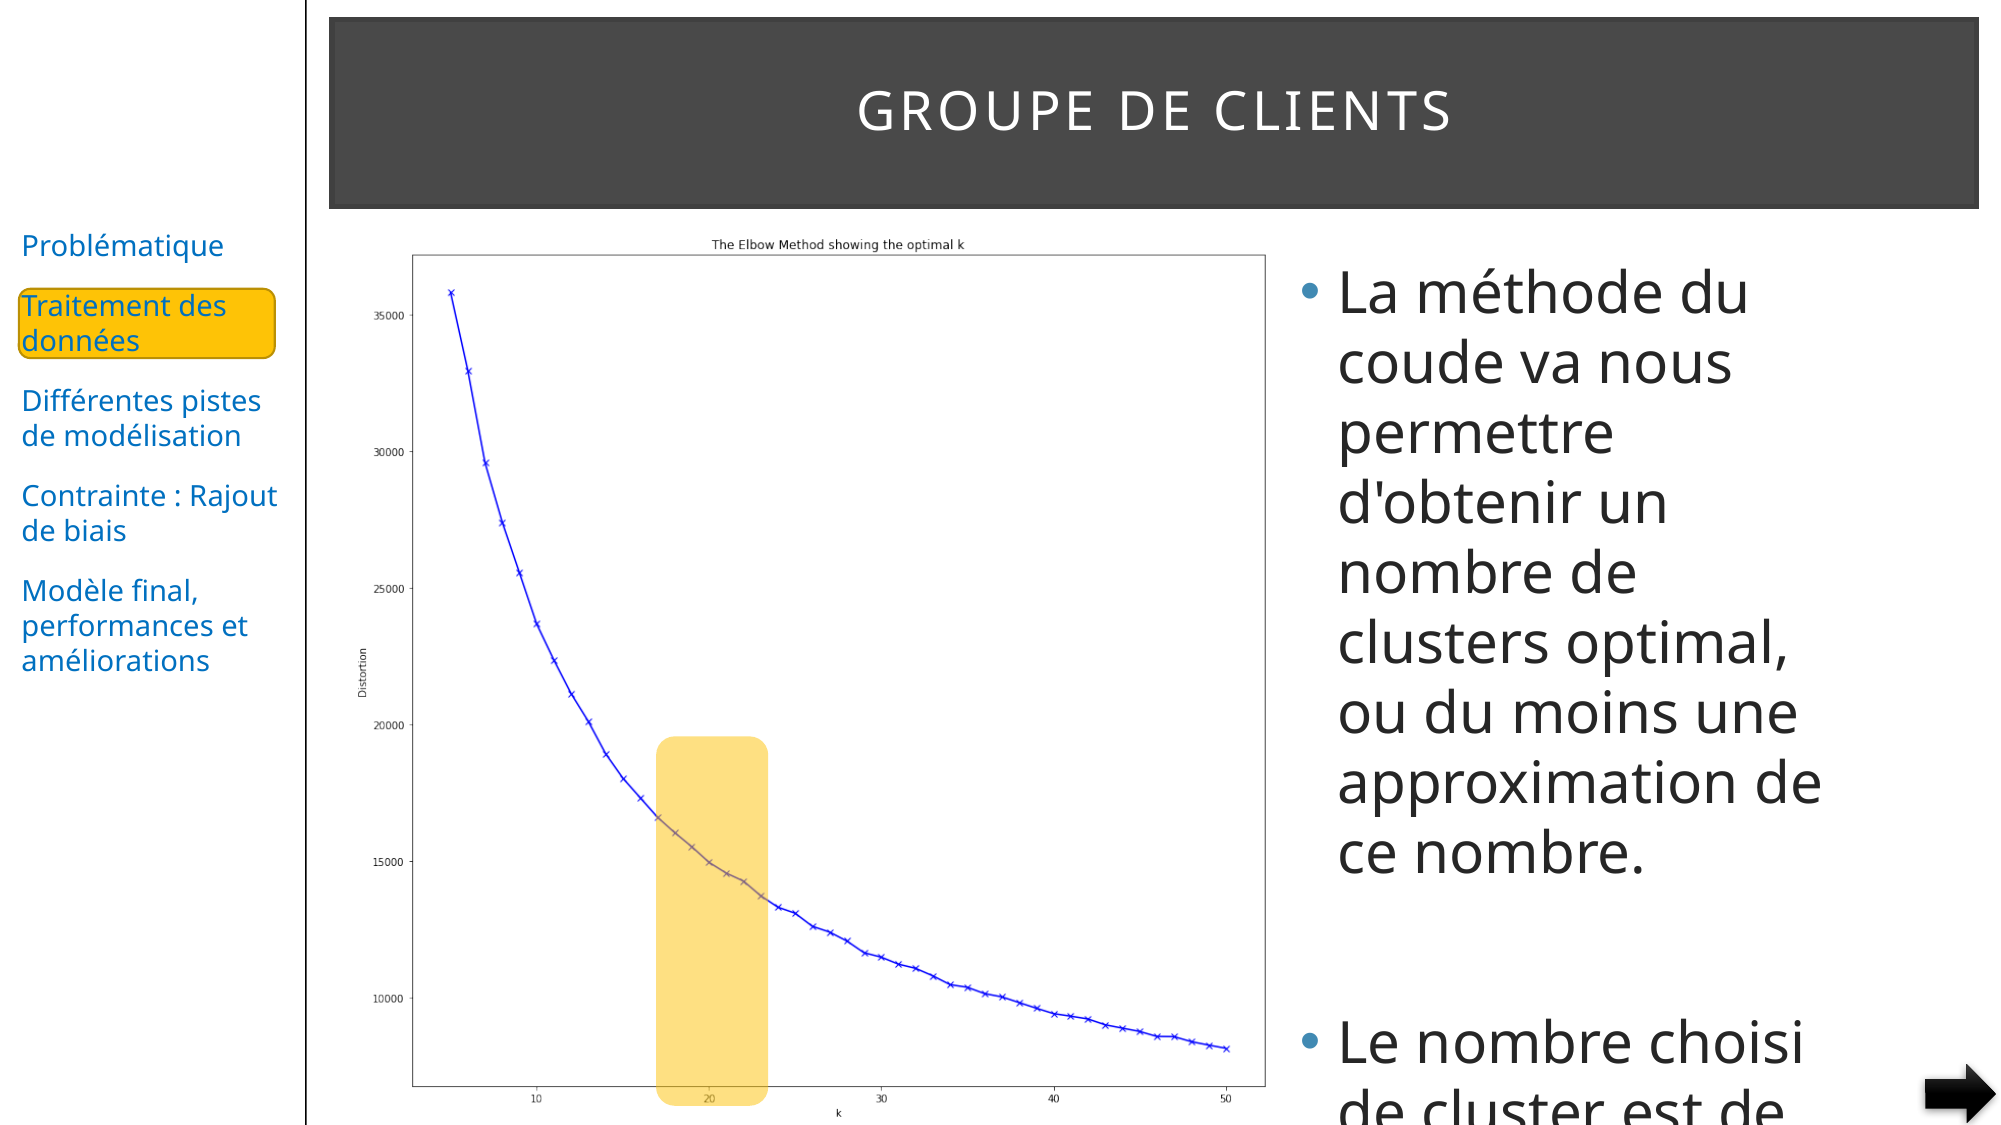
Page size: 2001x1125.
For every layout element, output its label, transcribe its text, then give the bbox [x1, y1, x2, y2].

text_box [1925, 1064, 1997, 1124]
text_box La méthode du coude va nous permettre d'obtenir un nombre de clusters optimal, ou du moins une approximation de ce nombre. Le nombre choisi de cluster est de 20 [1285, 248, 1866, 1125]
title Groupe de clients [329, 17, 1979, 209]
picture [351, 232, 1275, 1125]
